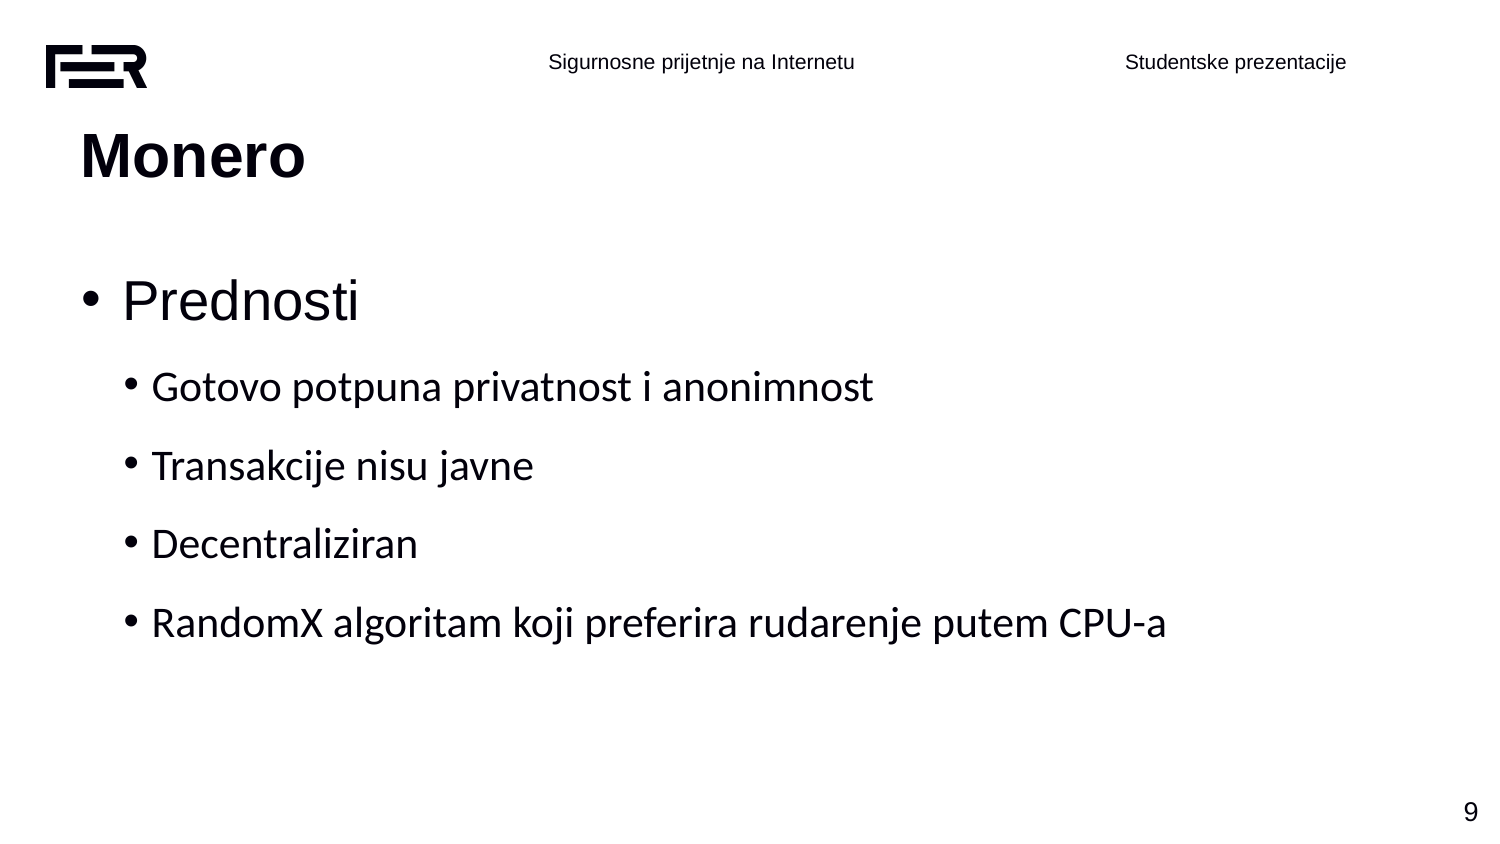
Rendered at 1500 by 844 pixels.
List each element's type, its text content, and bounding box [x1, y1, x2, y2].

list Monero [69, 107, 1349, 196]
list Prednosti Gotovo potpuna privatnost i anonimnost Transakcije nisu javne Decentraliziran RandomX algoritam koji preferira rudarenje putem CPU-a [69, 224, 1349, 712]
picture [46, 45, 147, 88]
slide_number ‹#› [1403, 779, 1494, 844]
